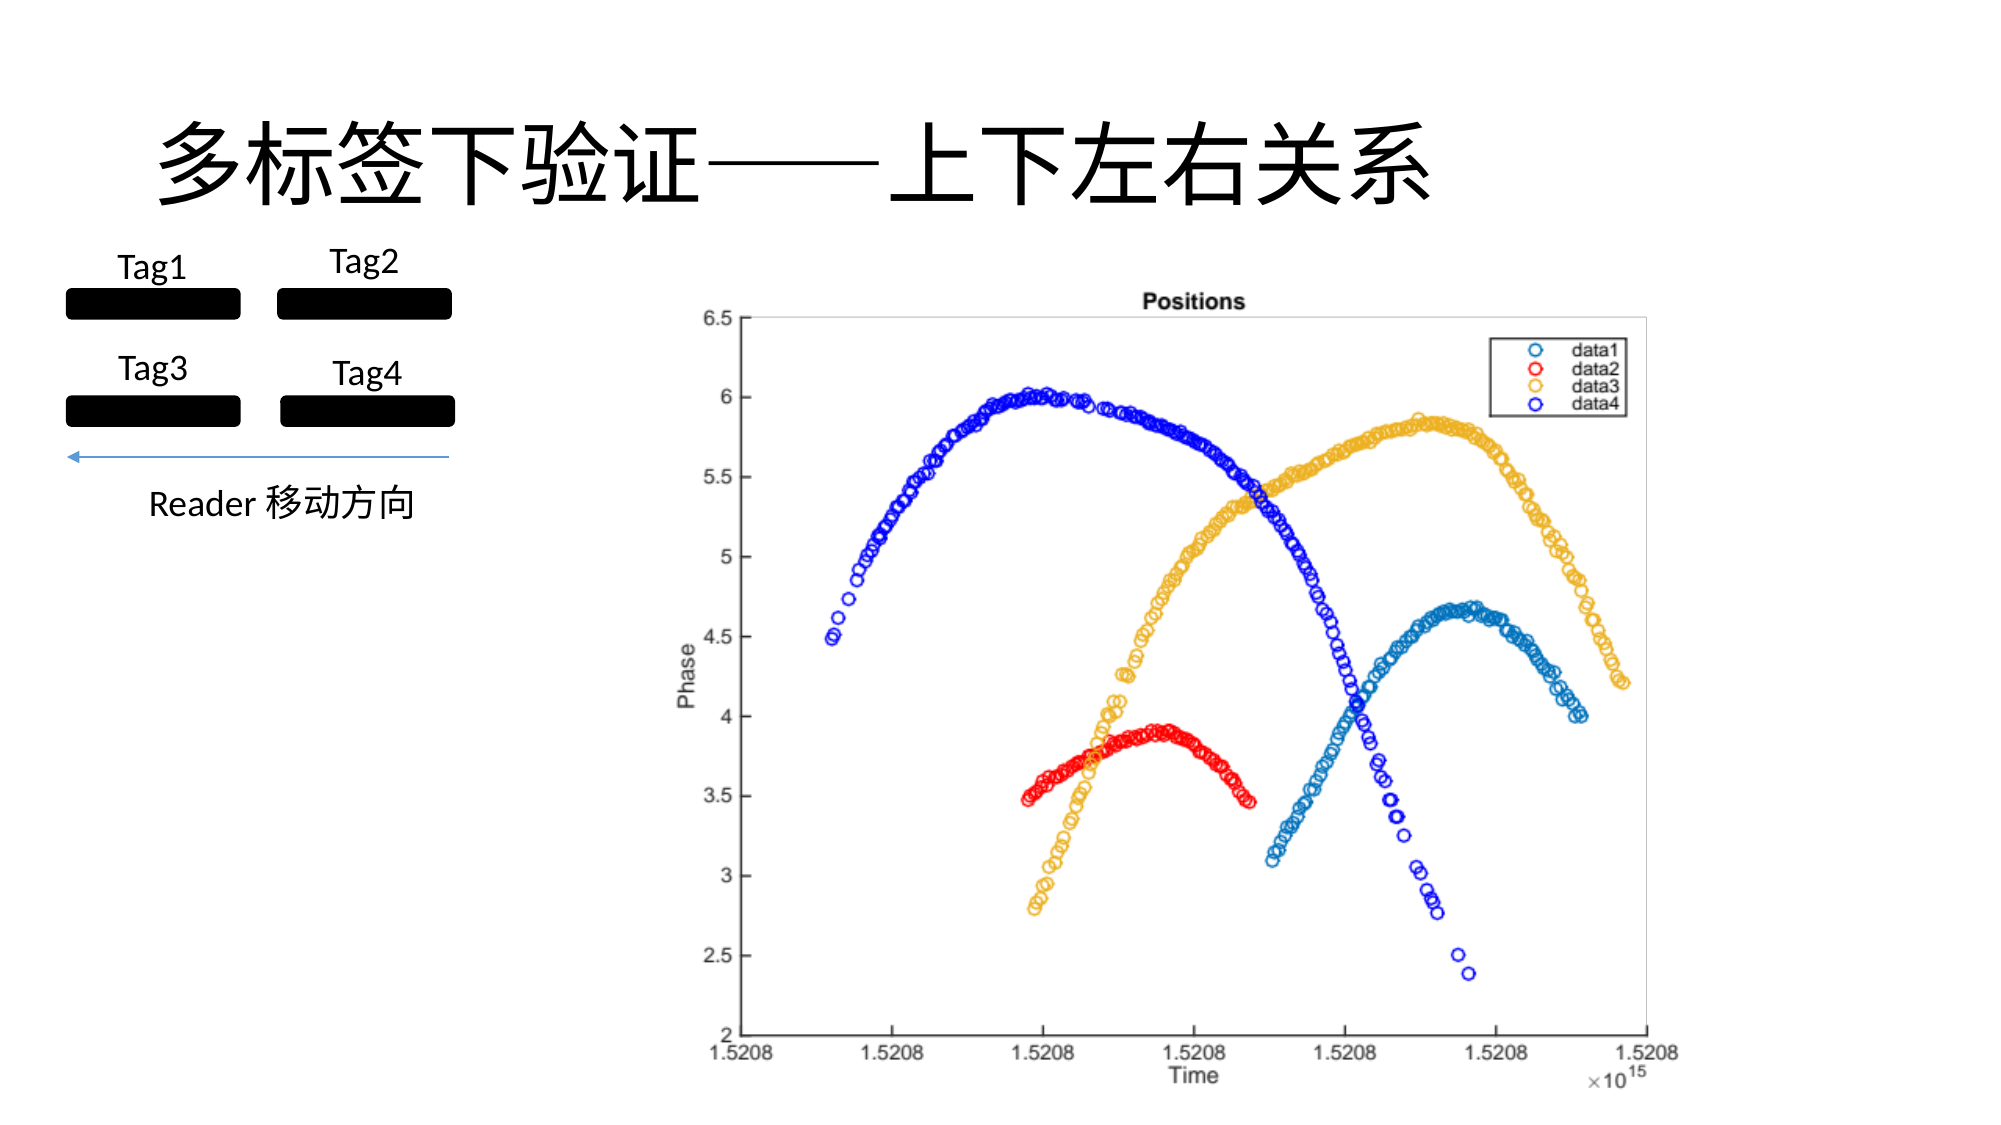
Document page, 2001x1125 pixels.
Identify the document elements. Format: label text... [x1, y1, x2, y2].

text_box Reader移动方向 [133, 471, 431, 532]
text_box [65, 288, 241, 320]
title 多标签下验证——上下左右关系 [137, 59, 1863, 278]
text_box [277, 288, 452, 320]
text_box Tag3 [103, 335, 204, 396]
text_box Tag2 [314, 228, 415, 289]
text_box Tag4 [317, 341, 418, 401]
text_box [65, 395, 241, 427]
picture [589, 253, 1757, 1125]
text_box Tag1 [102, 234, 203, 295]
text_box [280, 395, 456, 427]
